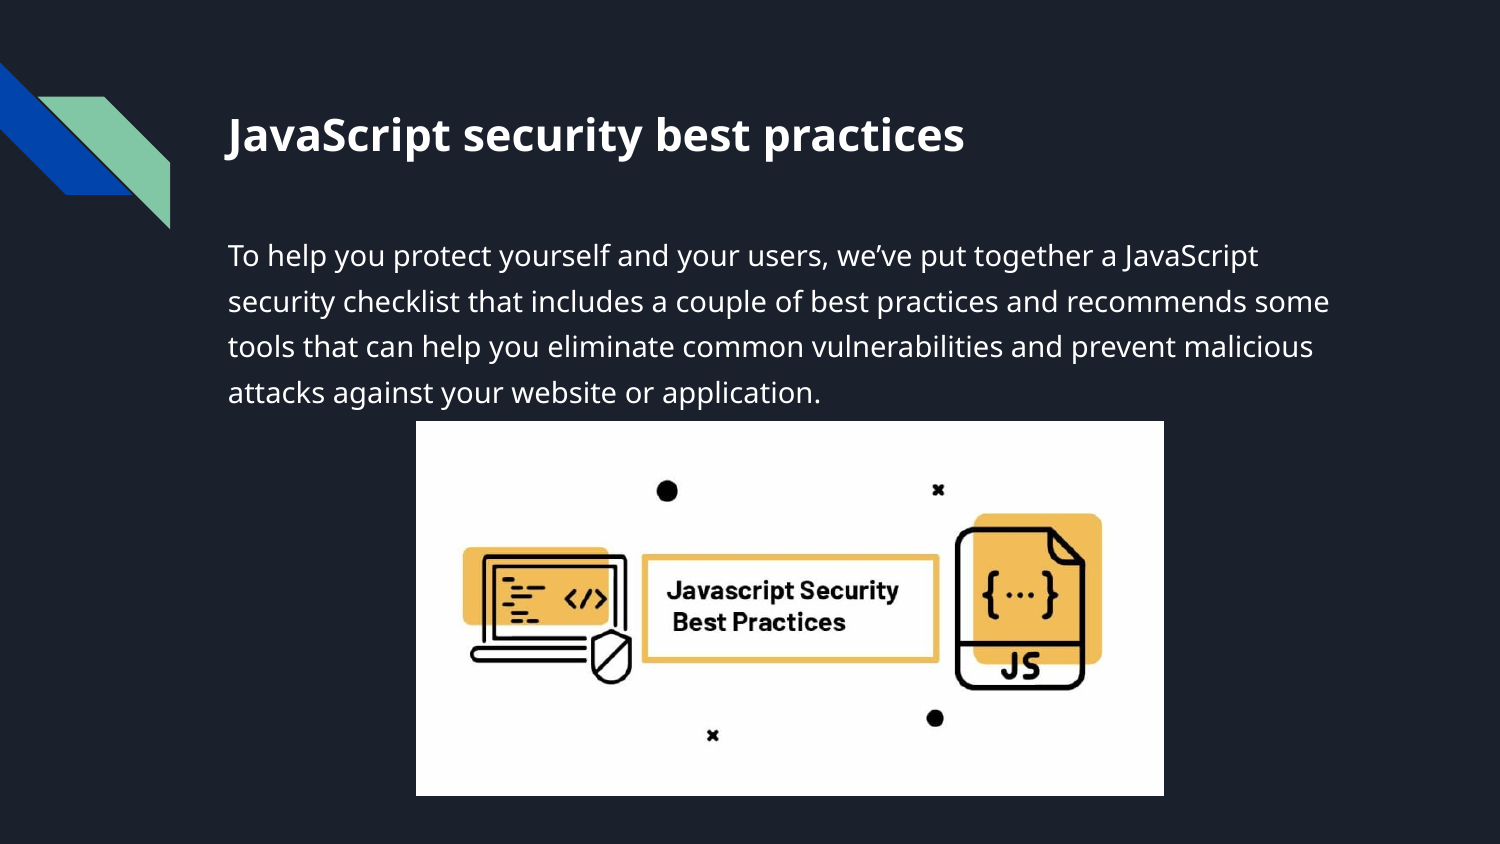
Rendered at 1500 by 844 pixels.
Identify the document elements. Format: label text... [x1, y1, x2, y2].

title JavaScript security best practices [212, 64, 1368, 214]
list To help you protect yourself and your users, we’ve put together a JavaScript security checklist that includes a couple of best practices and recommends some tools that can help you eliminate common vulnerabilities and prevent malicious attacks against your website or application. [212, 214, 1368, 725]
picture [416, 421, 1165, 796]
